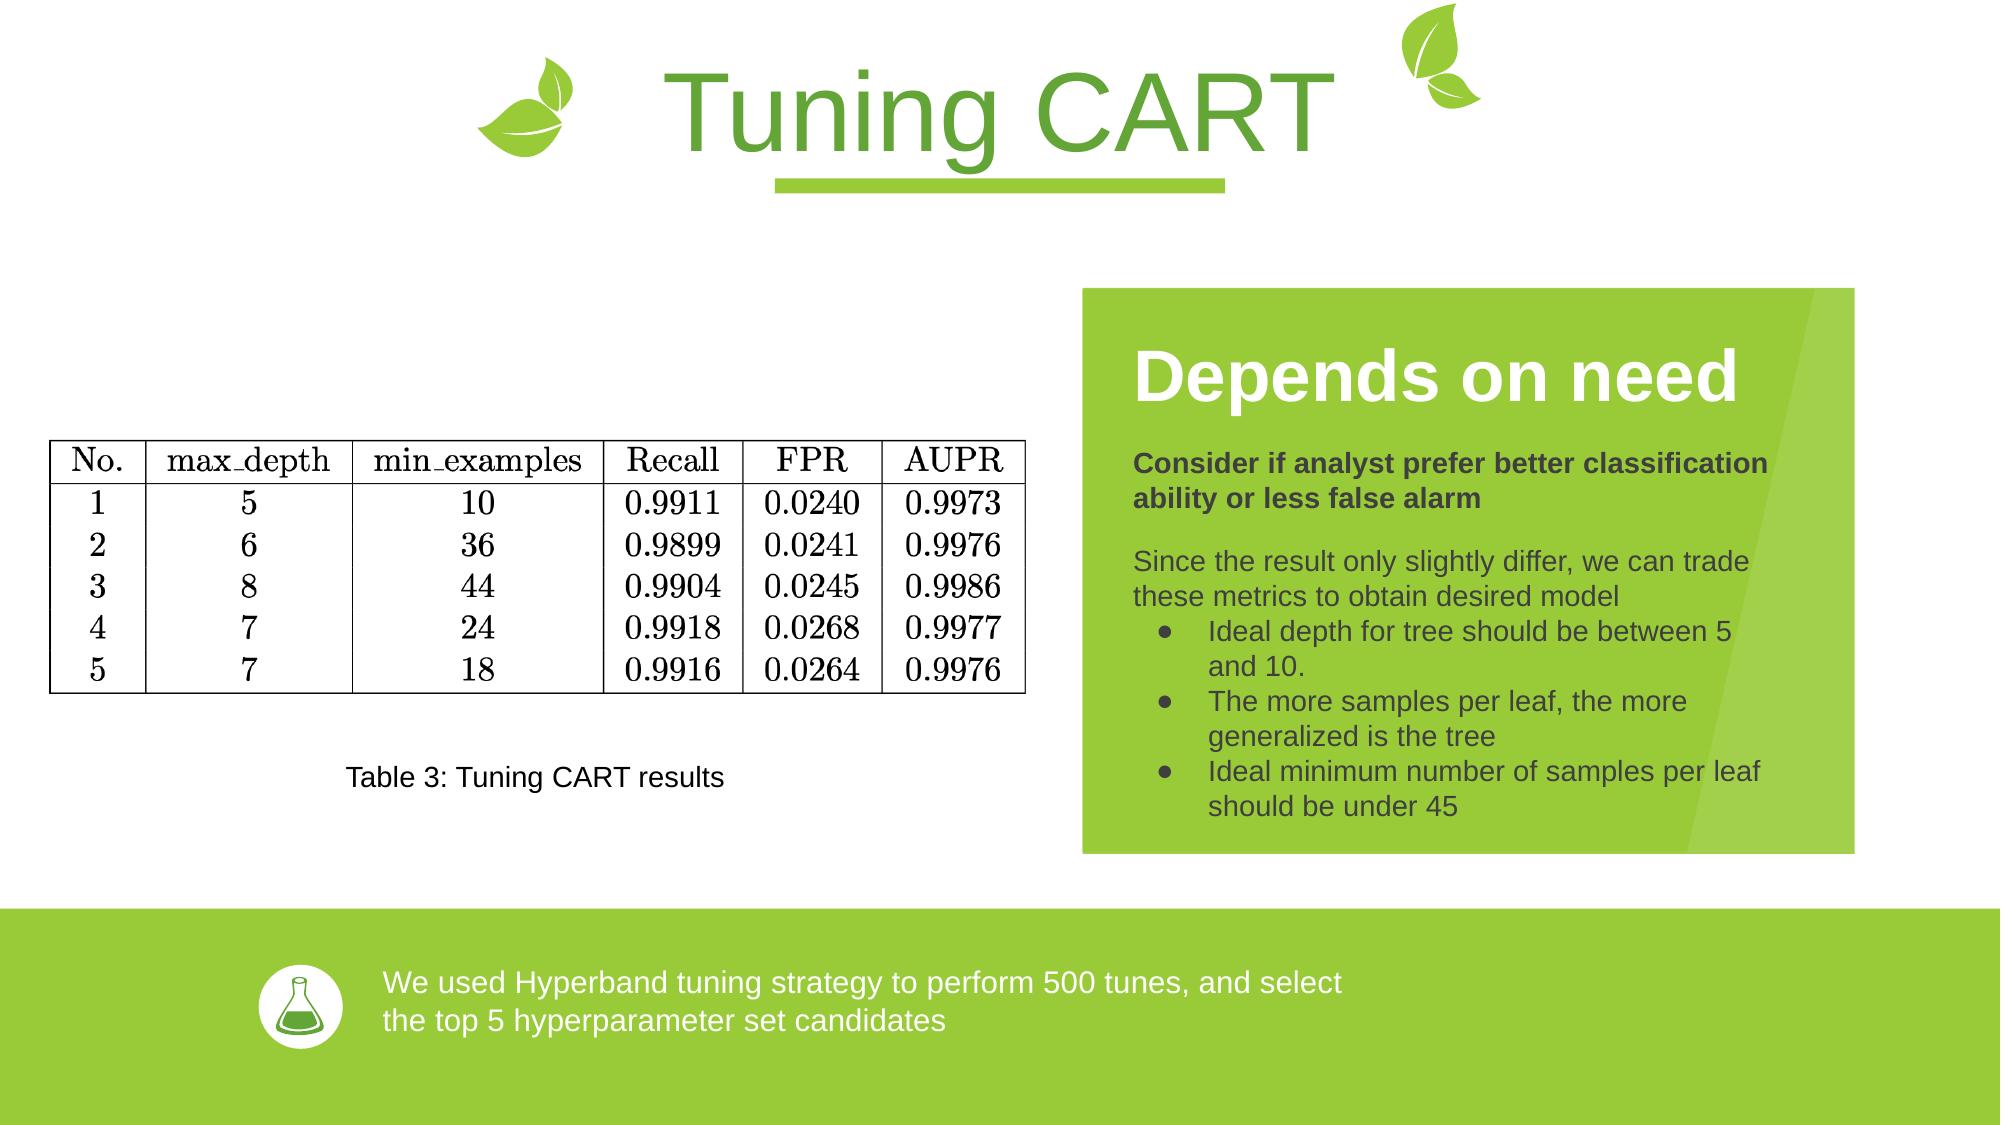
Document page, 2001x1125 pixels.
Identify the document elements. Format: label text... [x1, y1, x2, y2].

picture [36, 422, 1038, 703]
list Tuning CART [50, 55, 1950, 175]
text_box [0, 908, 2000, 1125]
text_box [258, 955, 1782, 1050]
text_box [1082, 287, 1855, 855]
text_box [1117, 436, 1815, 869]
text_box Table 3: Tuning CART results [330, 743, 744, 808]
